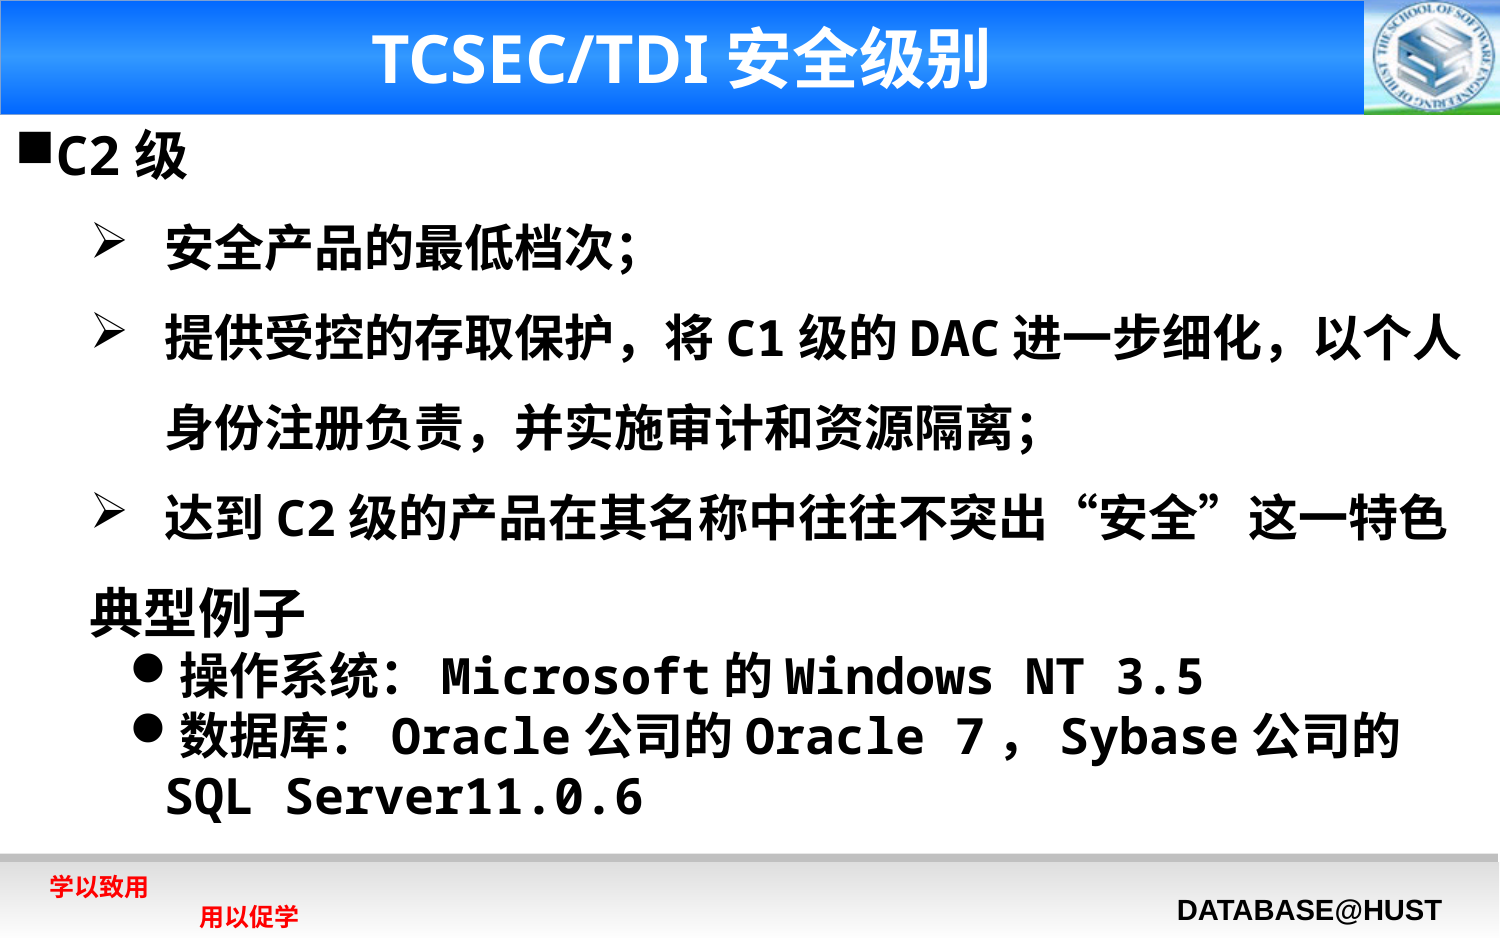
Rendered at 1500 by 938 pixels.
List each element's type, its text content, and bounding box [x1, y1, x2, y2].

picture [1365, 0, 1500, 114]
title TCSEC/TDI安全级别 [0, 0, 1365, 114]
text_box C2级 安全产品的最低档次； 提供受控的存取保护，将C1级的DAC进一步细化，以个人身份注册负责，并实施审计和资源隔离； 达到C2级的产品在其名称中往往不突出“安全”这一特色 典型例子 操作系统：Microsoft的Windows NT 3.5 数据库：Oracle公司的Oracle 7，Sybase公司的SQL Server11.0.6 [0, 114, 1500, 832]
